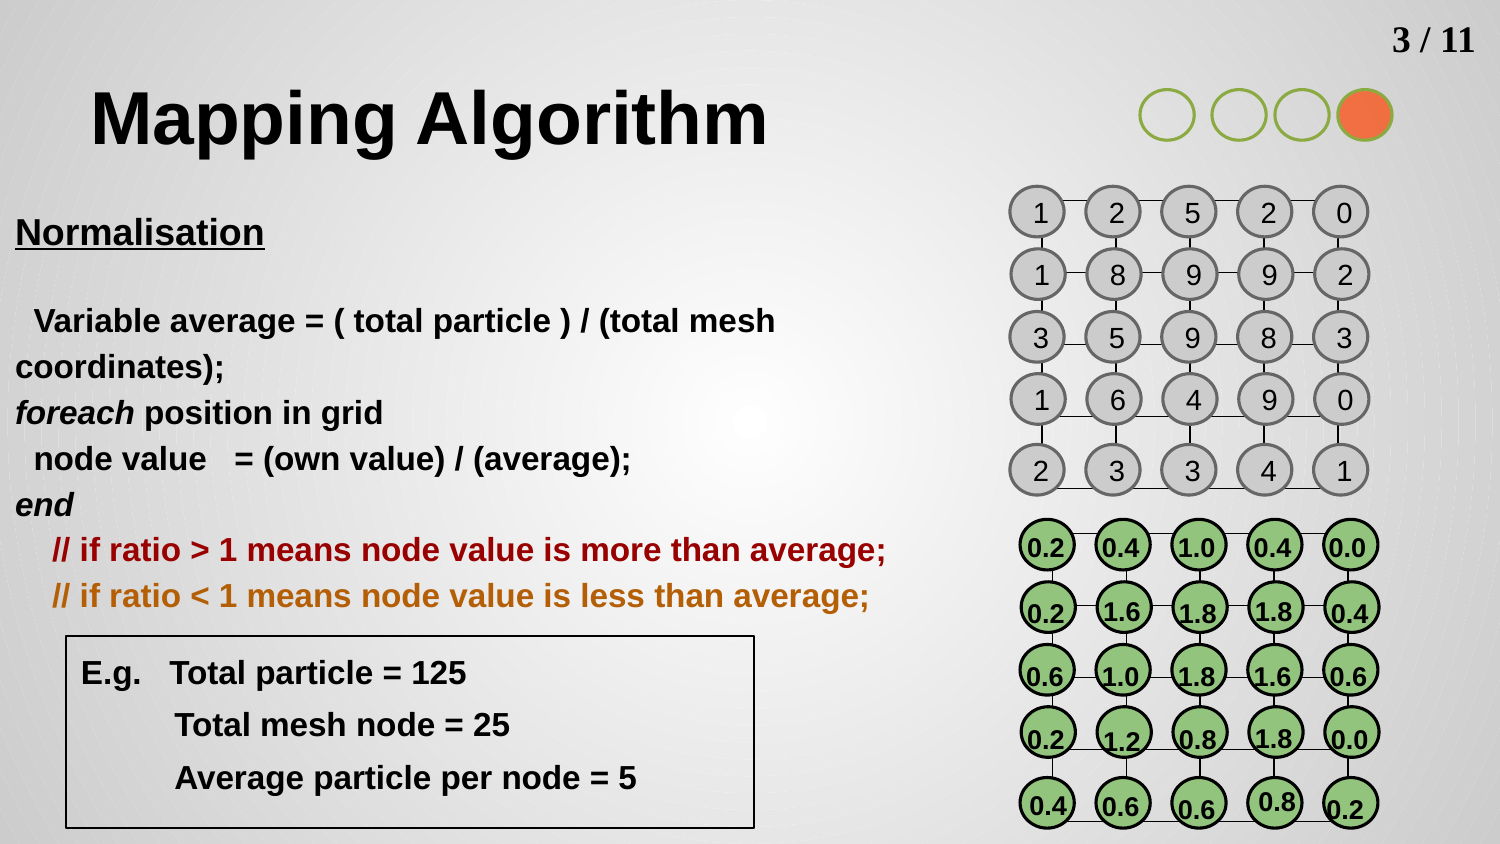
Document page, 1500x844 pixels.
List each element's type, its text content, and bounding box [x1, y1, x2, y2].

table_cell [1053, 606, 1126, 677]
table_header [1043, 201, 1115, 272]
table_cell [1117, 417, 1189, 488]
text_box 1.2 [1088, 709, 1161, 760]
list Normalisation Variable average = ( total particle ) / (total mesh coordinates); foreach position in grid node value = (own value) / (average); end // if ratio > 1 means node value is more than average; // if ratio < 1 means node value is less than average; [0, 186, 1010, 582]
text_box 0.6 [1086, 773, 1160, 825]
text_box E.g. Total particle = 125 Total mesh node = 25 Average particle per node = 5 [65, 635, 754, 828]
table_header [1127, 534, 1199, 605]
text_box [1336, 566, 1366, 570]
text_box [1032, 566, 1062, 570]
title Mapping Algorithm [75, 33, 1425, 175]
text_box 0.8 [1163, 707, 1237, 758]
text_box 1.8 [1163, 581, 1237, 633]
text_box 4 [1237, 444, 1292, 496]
text_box 1 [1011, 248, 1066, 300]
text_box 1 [1313, 444, 1368, 496]
text_box 0.2 [1012, 515, 1085, 566]
table_cell [1127, 678, 1199, 749]
table_cell [1127, 750, 1199, 821]
text_box 0 [1314, 373, 1369, 425]
text_box 3 [1313, 311, 1368, 363]
text_box 2 [1085, 186, 1141, 237]
text_box 0.4 [1238, 515, 1311, 566]
text_box 1.6 [1238, 644, 1311, 695]
table_cell [1191, 417, 1263, 488]
table_cell [1275, 750, 1347, 777]
text_box 0.2 [1012, 707, 1085, 758]
text_box 0.4 [1014, 773, 1086, 825]
table_cell [1117, 273, 1189, 344]
text_box 1.6 [1088, 579, 1161, 631]
text_box 1.0 [1086, 644, 1160, 695]
text_box 1.0 [1162, 515, 1236, 566]
text_box 1.8 [1239, 706, 1313, 758]
text_box 0.4 [1086, 515, 1160, 566]
text_box 8 [1237, 311, 1292, 363]
table_cell [1191, 273, 1263, 344]
text_box 4 [1162, 373, 1218, 425]
text_box 0.4 [1315, 581, 1388, 633]
text_box 8 [1086, 248, 1142, 300]
table_cell [1201, 750, 1273, 821]
text_box 3 / 11 [1377, 0, 1500, 78]
text_box 2 [1009, 444, 1065, 496]
text_box 0.6 [1314, 644, 1387, 695]
text_box 9 [1238, 248, 1293, 300]
text_box [1255, 820, 1295, 829]
text_box 0.6 [1011, 644, 1084, 695]
text_box [1110, 825, 1137, 829]
text_box [1260, 566, 1290, 570]
text_box [1034, 825, 1061, 829]
table_cell [1053, 678, 1126, 749]
text_box 0.0 [1315, 707, 1388, 758]
text_box [1140, 89, 1195, 141]
table_header [1265, 201, 1337, 272]
table_header [1191, 201, 1263, 272]
table_cell [1127, 606, 1199, 677]
text_box 1 [1009, 186, 1065, 237]
text_box 0.2 [1311, 777, 1384, 829]
text_box 1.8 [1162, 644, 1236, 696]
text_box [1108, 566, 1138, 570]
text_box [1211, 89, 1267, 141]
table_cell [1117, 345, 1189, 416]
text_box 2 [1314, 248, 1369, 300]
table_cell [1265, 345, 1337, 416]
text_box [1337, 89, 1393, 141]
text_box 1.8 [1239, 579, 1313, 631]
text_box 9 [1238, 373, 1293, 425]
text_box [1274, 89, 1330, 141]
text_box 5 [1085, 311, 1141, 363]
text_box 0.8 [1243, 768, 1316, 820]
text_box 1 [1011, 373, 1066, 425]
table_header [1117, 201, 1189, 272]
table_header [1053, 534, 1126, 605]
text_box [1184, 566, 1214, 570]
table_cell [1043, 417, 1115, 488]
text_box 0 [1313, 186, 1368, 237]
table_cell [1275, 606, 1347, 677]
table_cell [1201, 678, 1273, 749]
text_box 5 [1161, 186, 1216, 237]
text_box 0.0 [1313, 515, 1386, 566]
table_cell [1043, 345, 1115, 416]
table_cell [1265, 417, 1337, 488]
table_header [1275, 534, 1347, 605]
text_box 3 [1009, 311, 1065, 363]
text_box 6 [1086, 373, 1142, 425]
table_cell [1275, 678, 1347, 749]
text_box 9 [1161, 311, 1216, 363]
table_cell [1053, 750, 1126, 773]
text_box 0.2 [1012, 581, 1085, 633]
table_header [1201, 534, 1273, 605]
table_cell [1191, 345, 1263, 416]
text_box 0.6 [1162, 777, 1236, 829]
table_cell [1201, 606, 1273, 677]
table_cell [1043, 273, 1115, 344]
table_cell [1265, 273, 1337, 344]
text_box 3 [1085, 444, 1141, 496]
text_box 3 [1161, 444, 1216, 496]
text_box 2 [1237, 186, 1292, 237]
text_box 9 [1162, 248, 1218, 300]
